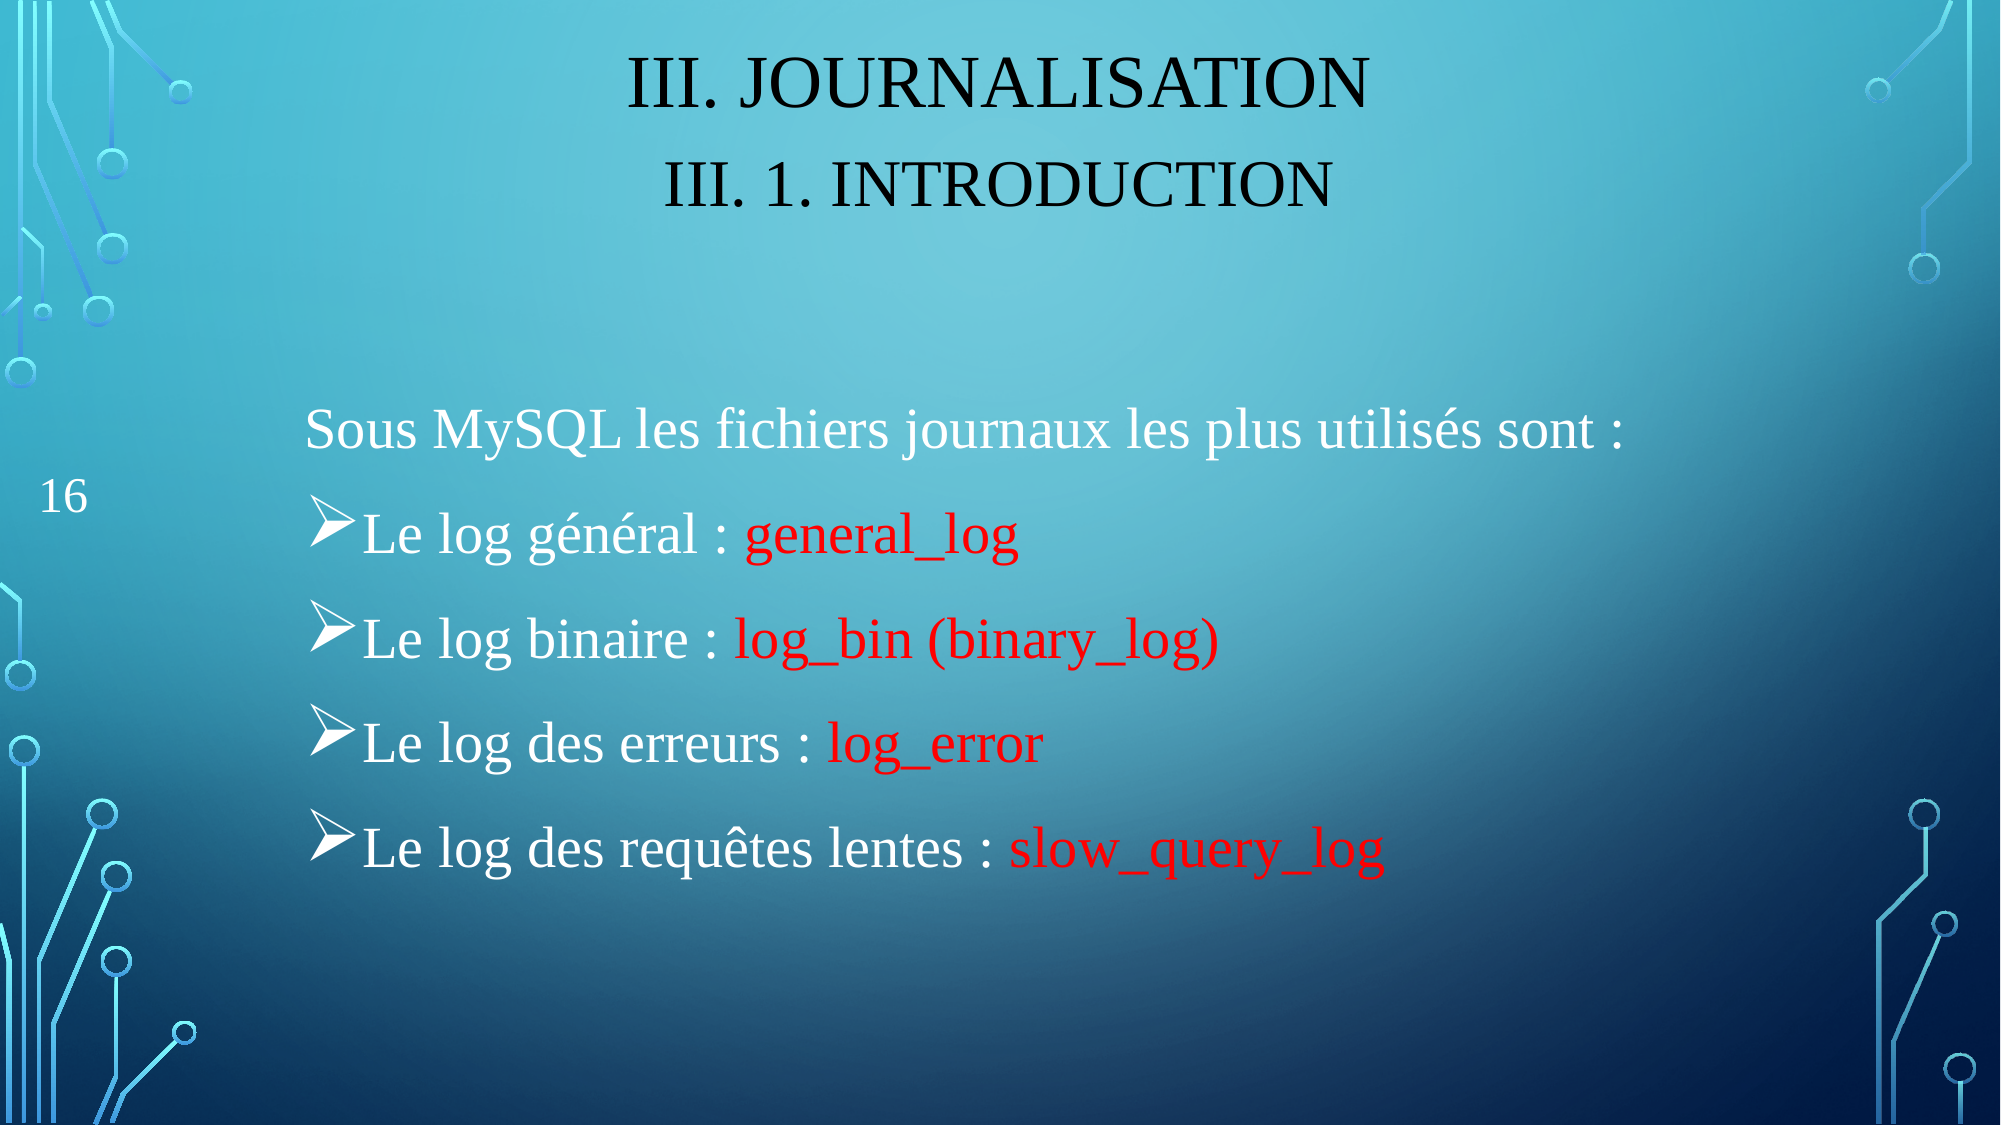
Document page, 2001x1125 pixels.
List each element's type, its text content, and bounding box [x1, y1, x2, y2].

slide_number 16 [0, 462, 127, 523]
title III. journalisation [187, 0, 1813, 130]
text_box III. 1. Introduction [187, 130, 1813, 239]
list Sous MySQL les fichiers journaux les plus utilisés sont : Le log général : general_log Le log binaire : log_bin (binary_log) Le log des erreurs : log_error Le log des requêtes lentes : slow_query_log [289, 369, 2000, 947]
